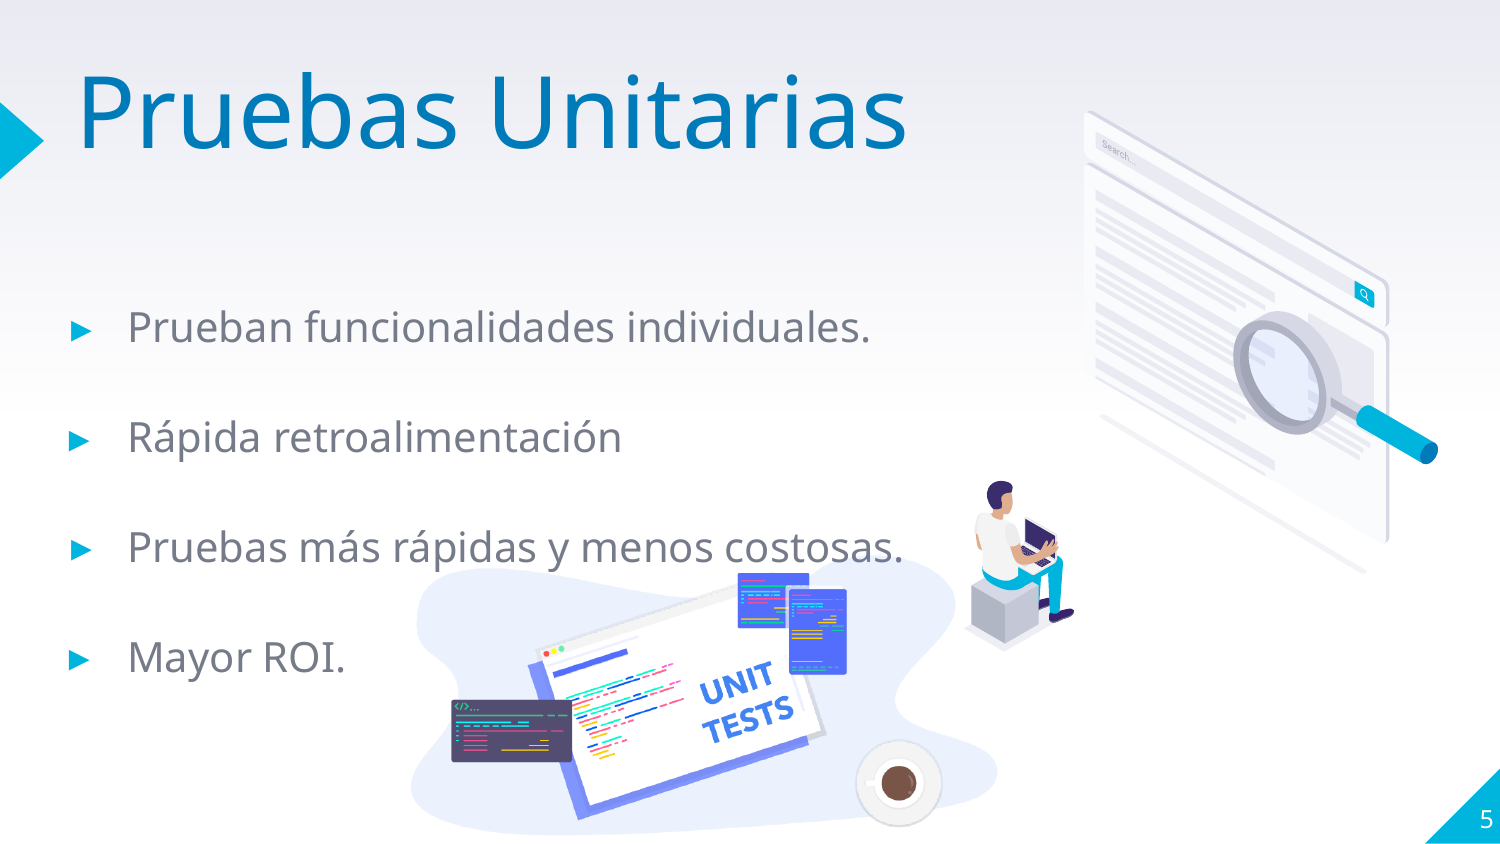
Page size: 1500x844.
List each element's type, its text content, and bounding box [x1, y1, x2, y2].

picture [360, 536, 1008, 844]
slide_number 5 [1418, 760, 1494, 838]
list Prueban funcionalidades individuales. Rápida retroalimentación Pruebas más rápidas y menos costosas. Mayor ROI. [52, 295, 914, 753]
title Pruebas Unitarias [75, 71, 1453, 250]
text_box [963, 110, 1439, 652]
